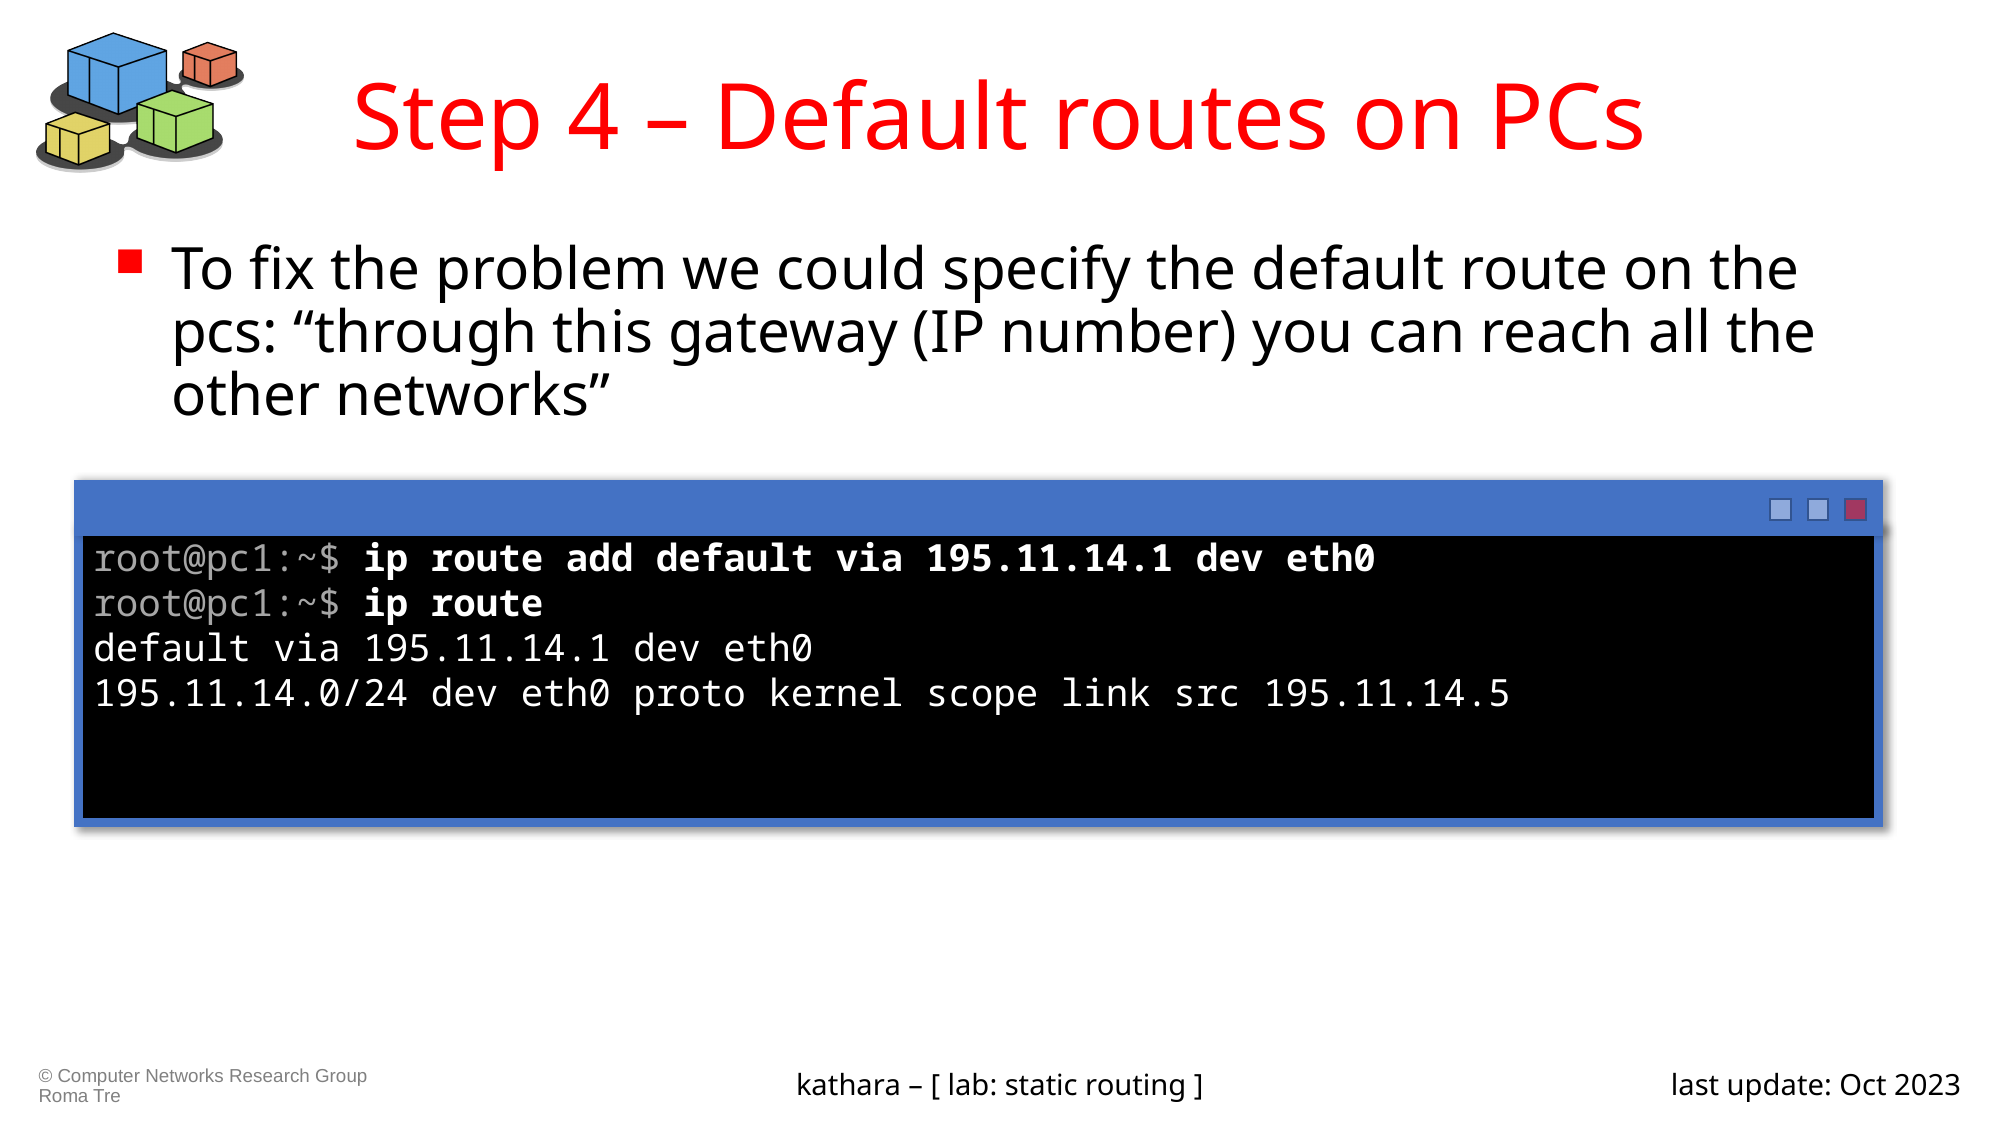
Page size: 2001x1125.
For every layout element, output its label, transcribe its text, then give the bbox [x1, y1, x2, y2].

title Step 4 – Default routes on PCs [99, 19, 1900, 207]
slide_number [1519, 1058, 1977, 1114]
picture [36, 32, 99, 173]
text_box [78, 484, 1879, 823]
list To fix the problem we could specify the default route on the pcs: “through this gateway (IP number) you can reach all the other networks” [99, 231, 1900, 1005]
footer kathara – [ lab: static routing ] [511, 1058, 1489, 1114]
